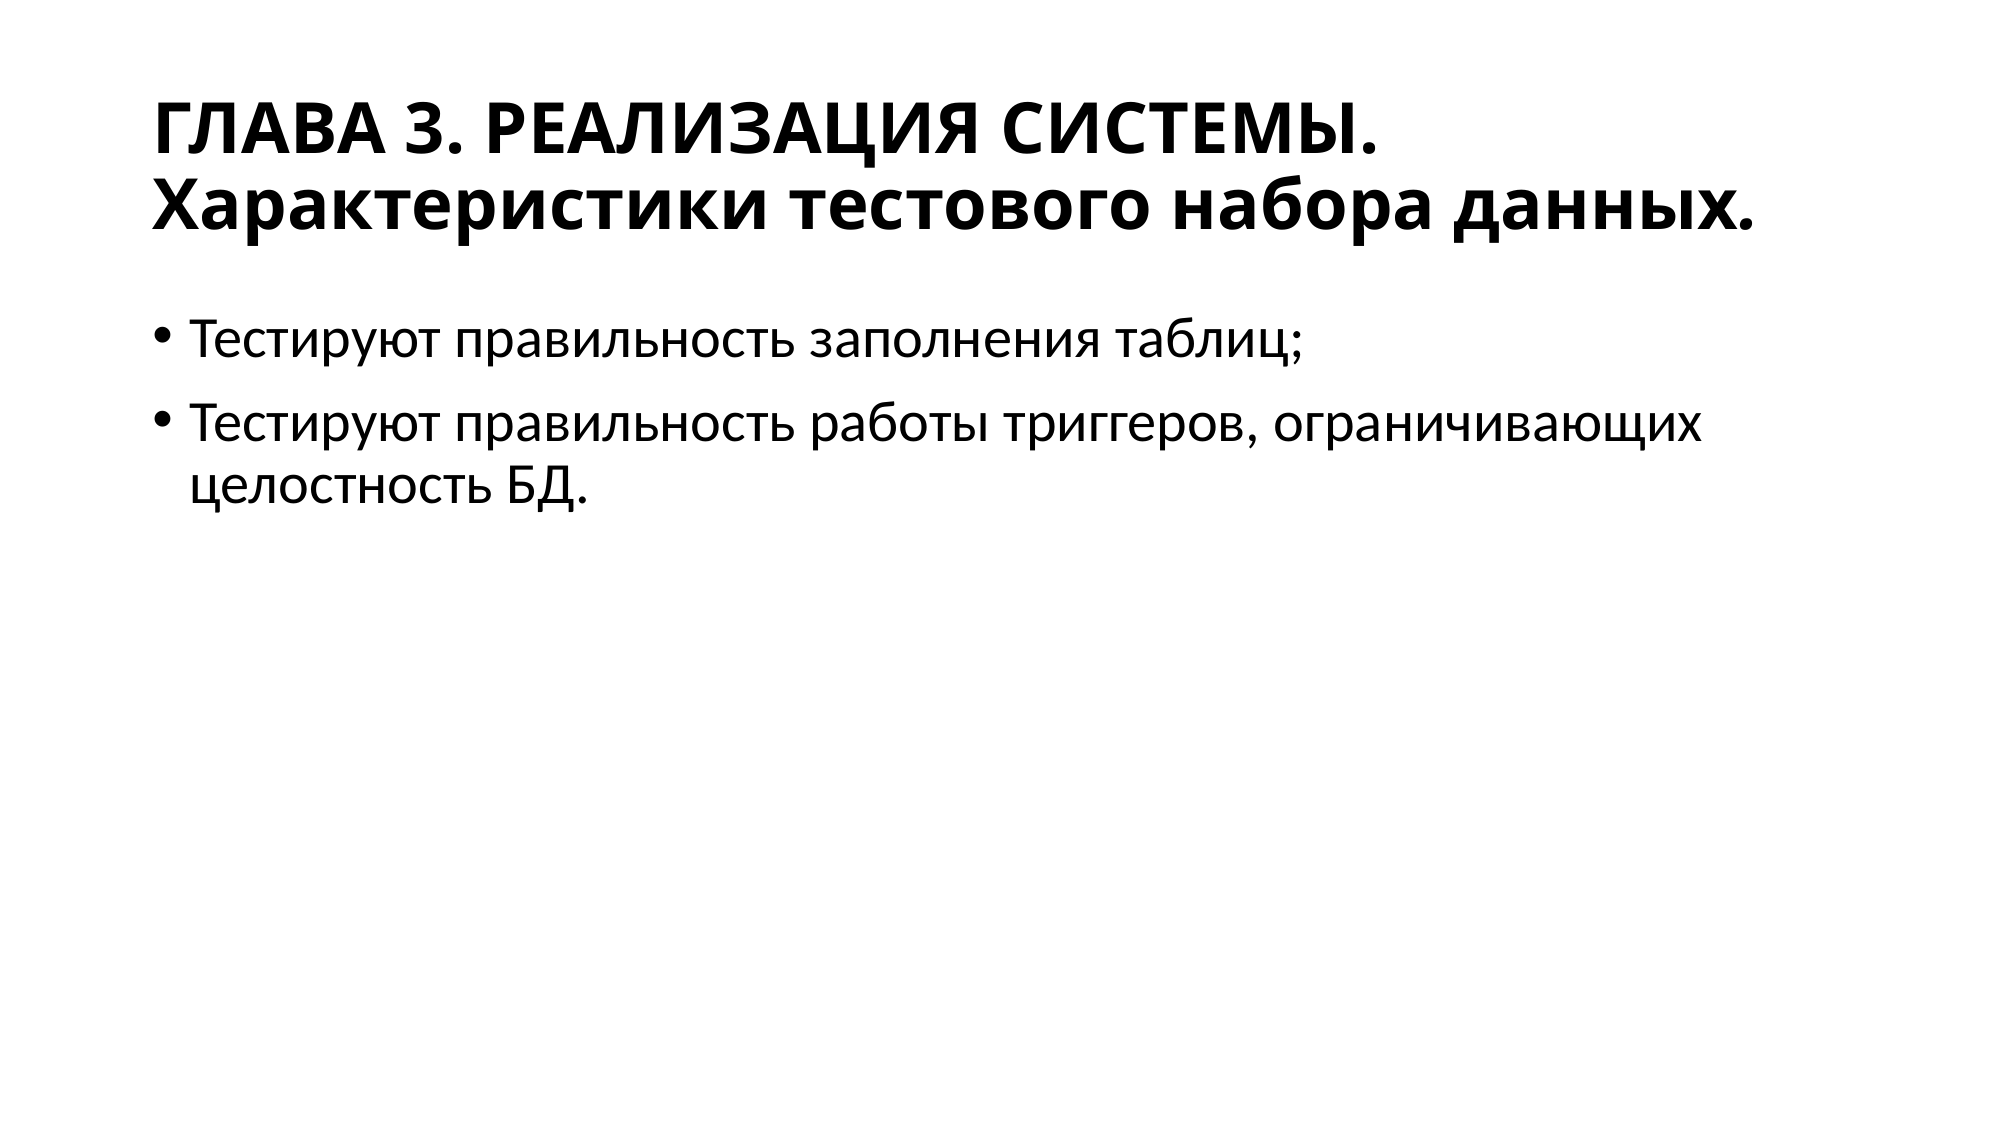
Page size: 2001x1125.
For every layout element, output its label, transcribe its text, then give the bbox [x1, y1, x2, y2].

list Тестируют правильность заполнения таблиц; Тестируют правильность работы триггеров, ограничивающих целостность БД. [137, 299, 1863, 1014]
title ГЛАВА 3. РЕАЛИЗАЦИЯ СИСТЕМЫ. Характеристики тестового набора данных. [137, 59, 1863, 278]
